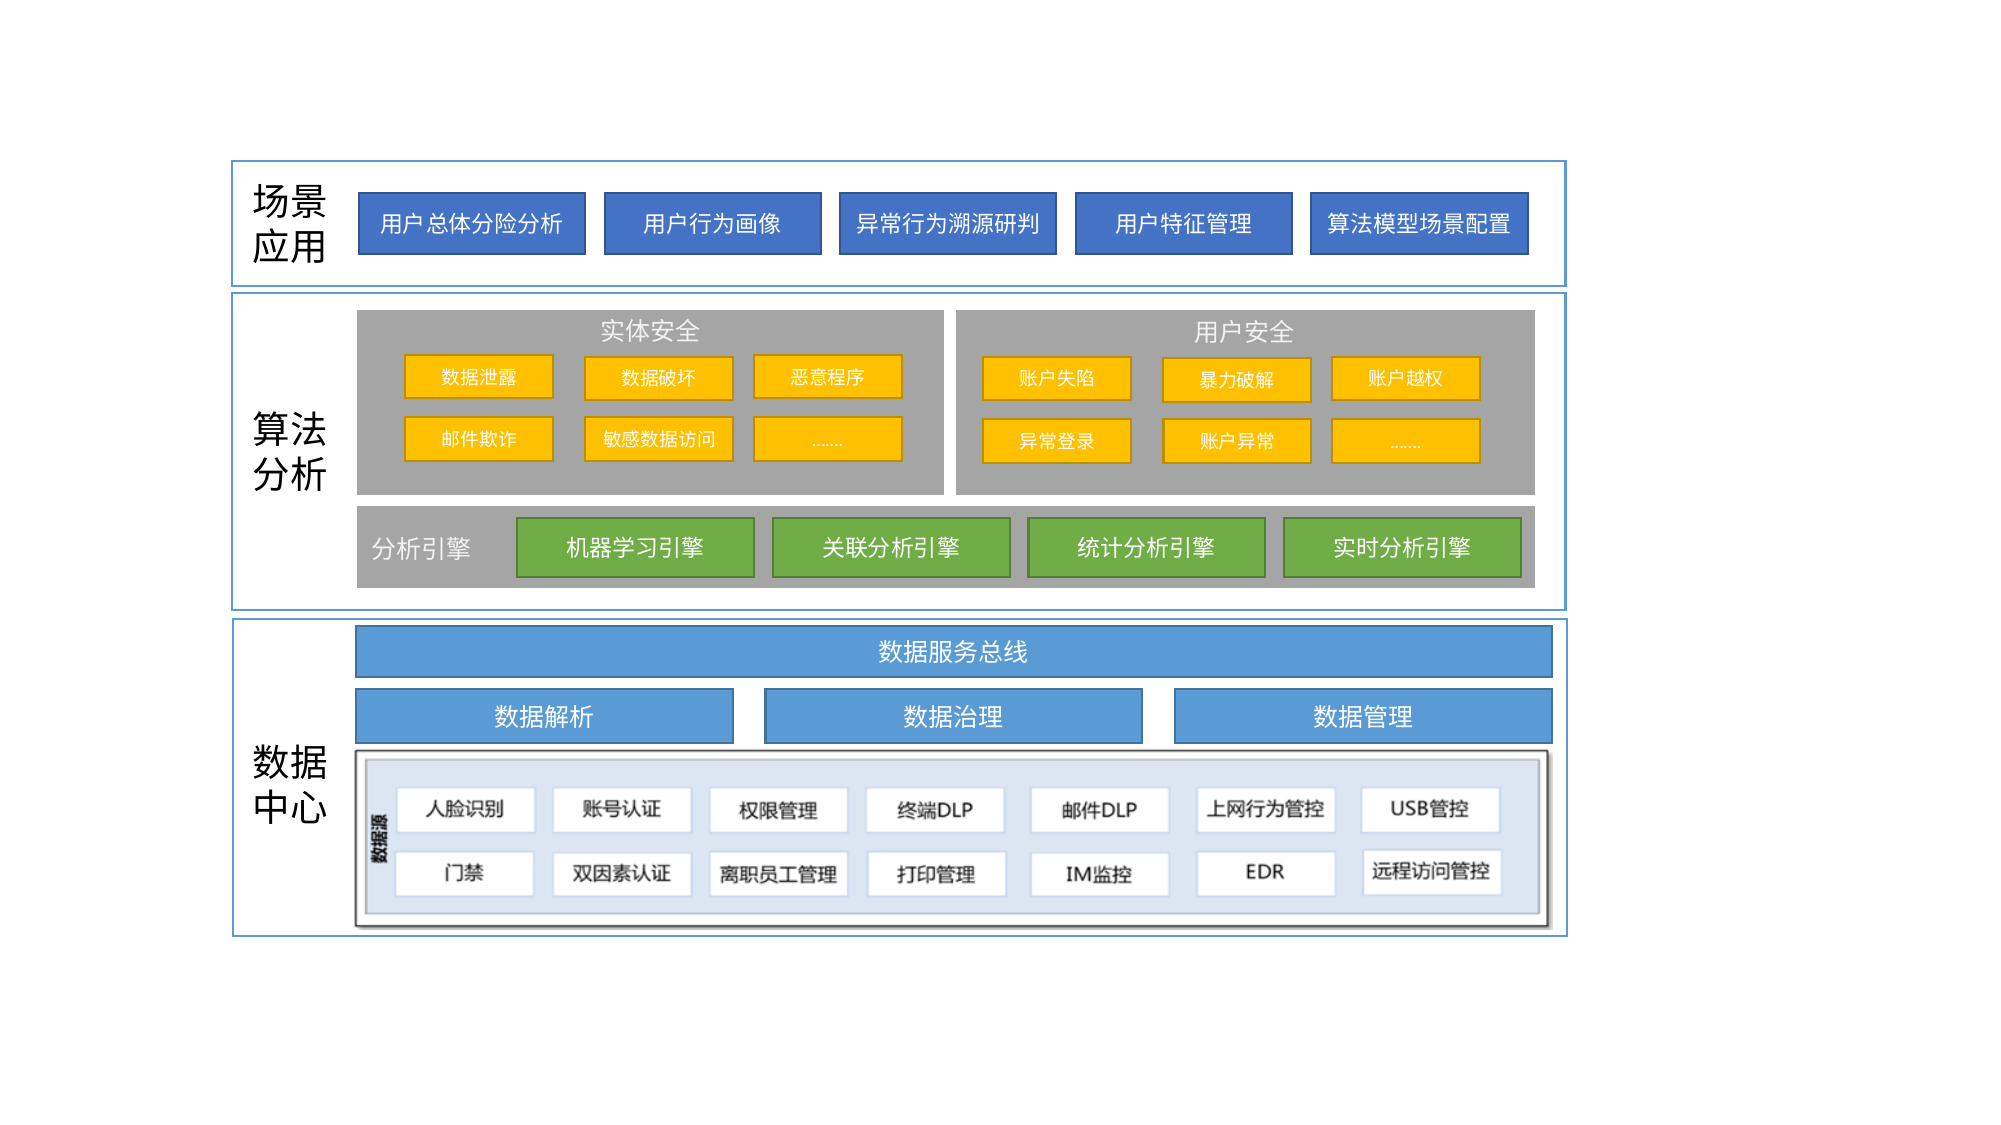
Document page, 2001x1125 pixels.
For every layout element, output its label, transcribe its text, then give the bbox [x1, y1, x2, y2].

text_box 数据服务总线 [355, 625, 1553, 678]
text_box [354, 307, 948, 498]
text_box 账户越权 [1331, 356, 1481, 401]
text_box 数据治理 [764, 688, 1143, 744]
text_box ……. [1331, 418, 1481, 464]
text_box 场景应用 [237, 170, 348, 276]
text_box [952, 307, 1538, 498]
text_box 实体安全 [586, 308, 716, 353]
text_box 算法模型场景配置 [1310, 192, 1529, 255]
text_box 账户异常 [1162, 418, 1312, 464]
text_box 实时分析引擎 [1283, 517, 1522, 578]
text_box 邮件欺诈 [404, 416, 554, 462]
picture [347, 745, 1553, 930]
text_box 用户行为画像 [604, 192, 822, 255]
text_box [231, 160, 1567, 287]
text_box 暴力破解 [1162, 357, 1312, 403]
text_box 异常登录 [982, 418, 1132, 464]
text_box 用户特征管理 [1075, 192, 1293, 255]
text_box 异常行为溯源研判 [839, 192, 1057, 255]
text_box ……. [753, 416, 903, 462]
text_box 数据中心 [237, 731, 348, 836]
text_box 账户失陷 [982, 356, 1132, 401]
text_box 机器学习引擎 [516, 517, 755, 578]
text_box 数据泄露 [404, 354, 554, 399]
text_box 分析引擎 [356, 526, 487, 571]
text_box [231, 292, 1567, 611]
text_box 用户安全 [1180, 309, 1311, 355]
text_box 用户总体分险分析 [358, 192, 586, 255]
text_box 敏感数据访问 [584, 416, 734, 462]
text_box 关联分析引擎 [772, 517, 1011, 578]
text_box 算法分析 [237, 398, 348, 503]
text_box 数据解析 [355, 688, 734, 744]
text_box [354, 503, 1538, 591]
text_box 数据破坏 [584, 356, 734, 401]
text_box 统计分析引擎 [1027, 517, 1266, 578]
text_box 数据管理 [1174, 688, 1553, 744]
text_box [232, 618, 1568, 937]
text_box 恶意程序 [753, 354, 903, 399]
